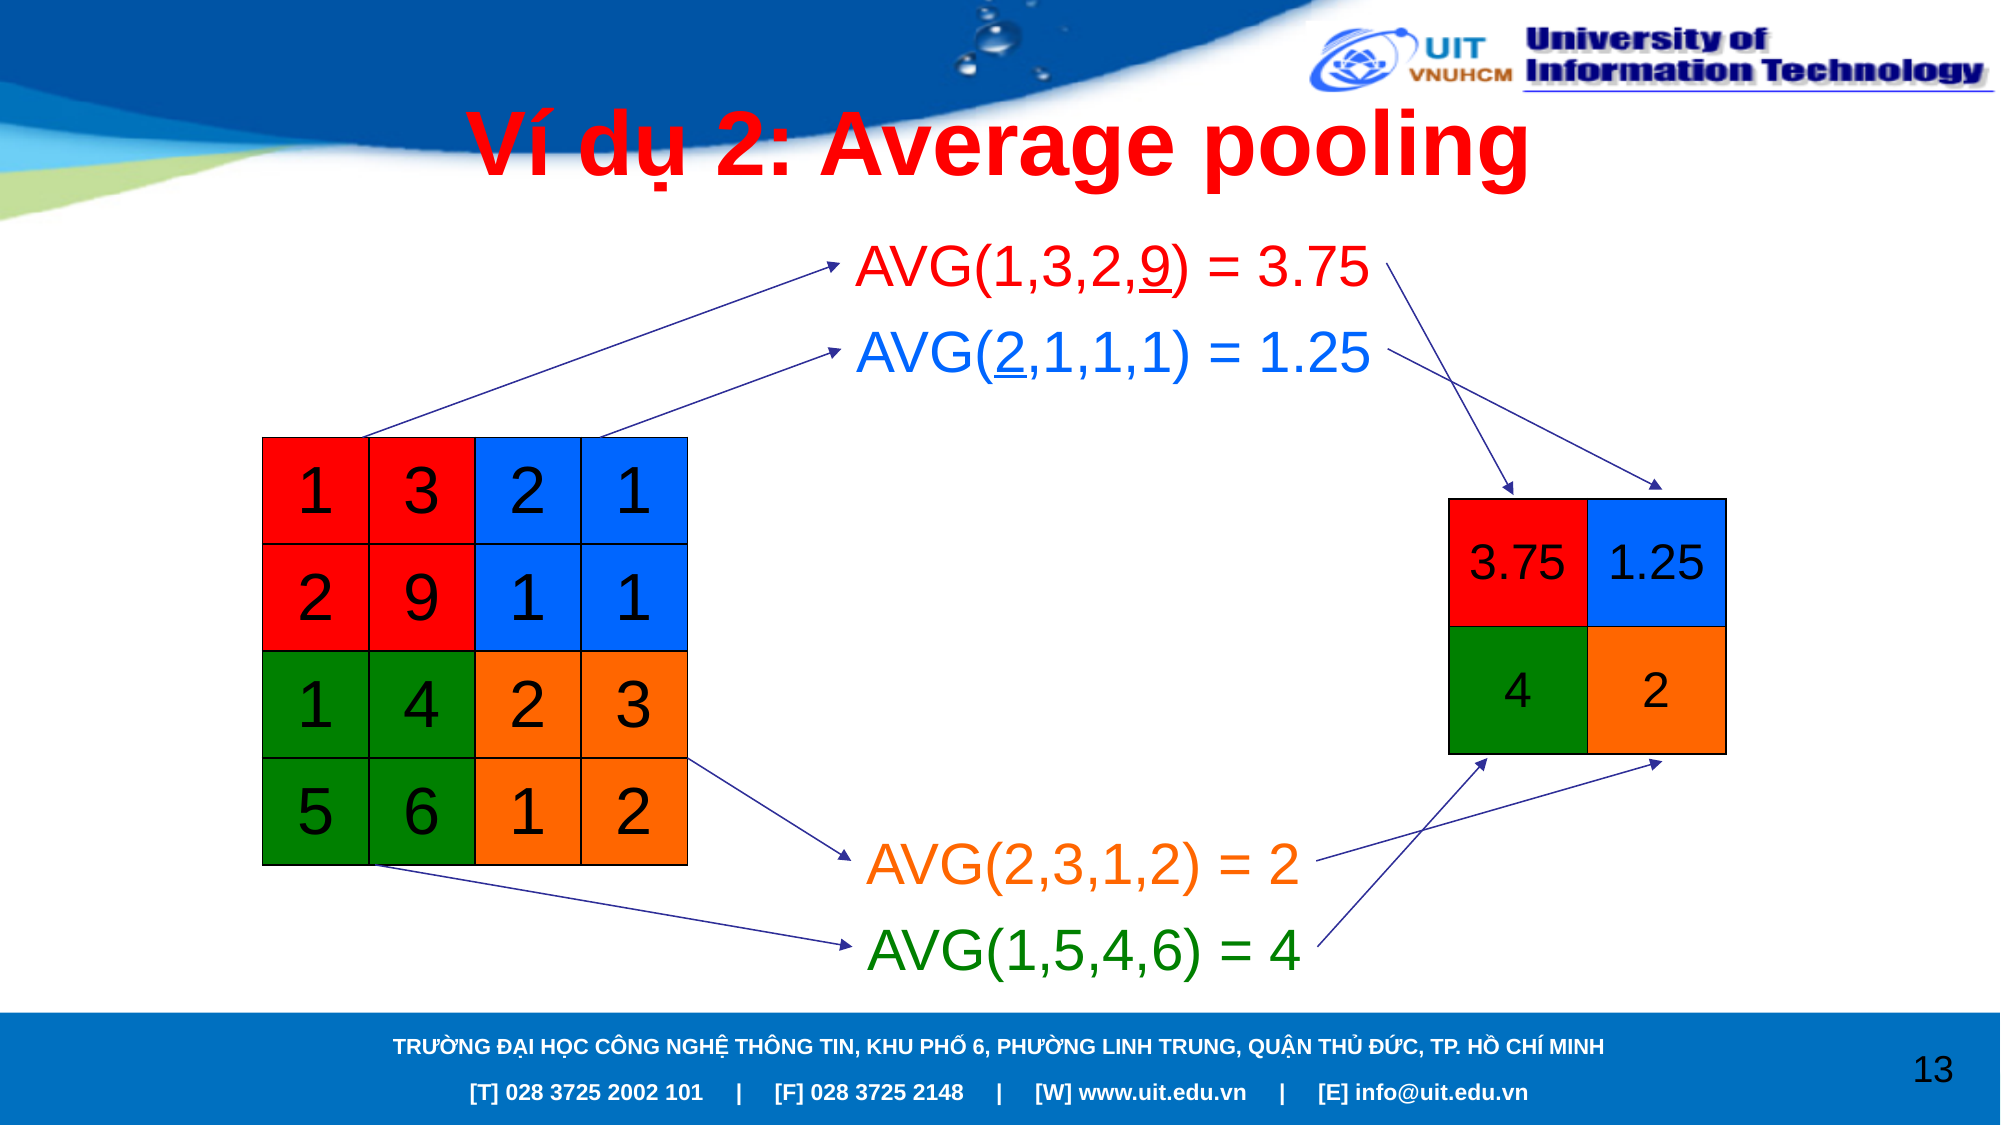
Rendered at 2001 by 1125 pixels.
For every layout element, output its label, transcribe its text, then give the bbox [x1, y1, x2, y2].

table_cell 6 [370, 759, 474, 864]
table_cell 2 [476, 652, 580, 757]
table_header 2 [476, 446, 580, 543]
table_cell 2 [263, 545, 368, 650]
picture [0, 0, 2001, 1125]
title Ví dụ 2: Average pooling [99, 45, 1900, 233]
text_box AVG(1,5,4,6) = 4 [852, 904, 1318, 990]
table_cell 1 [476, 759, 580, 863]
text_box AVG(2,1,1,1) = 1.25 [841, 306, 1384, 392]
table_cell 1 [582, 545, 687, 650]
text_box AVG(2,3,1,2) = 2 [853, 818, 1314, 904]
table_cell 2 [582, 759, 684, 863]
table_header 1 [263, 438, 368, 543]
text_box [1389, 263, 1514, 496]
table_header 3 [370, 446, 474, 543]
table_cell 2 [1588, 627, 1725, 753]
table_header 3.75 [1450, 500, 1587, 626]
table_cell 1 [476, 545, 580, 650]
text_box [1319, 870, 1488, 948]
table_cell 1 [263, 652, 368, 757]
table_header 1 [582, 446, 687, 543]
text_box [687, 757, 850, 862]
table_cell 5 [263, 759, 368, 864]
table_header 1.25 [1588, 500, 1725, 626]
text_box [374, 864, 851, 948]
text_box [362, 263, 838, 438]
table_cell 4 [370, 652, 474, 757]
table_cell 9 [370, 545, 474, 650]
table_cell 3 [582, 652, 687, 757]
text_box AVG(1,3,2,9) = 3.75 [840, 220, 1387, 306]
table_cell 4 [1450, 627, 1587, 753]
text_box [1318, 760, 1663, 862]
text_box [599, 349, 839, 438]
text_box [1518, 348, 1663, 490]
